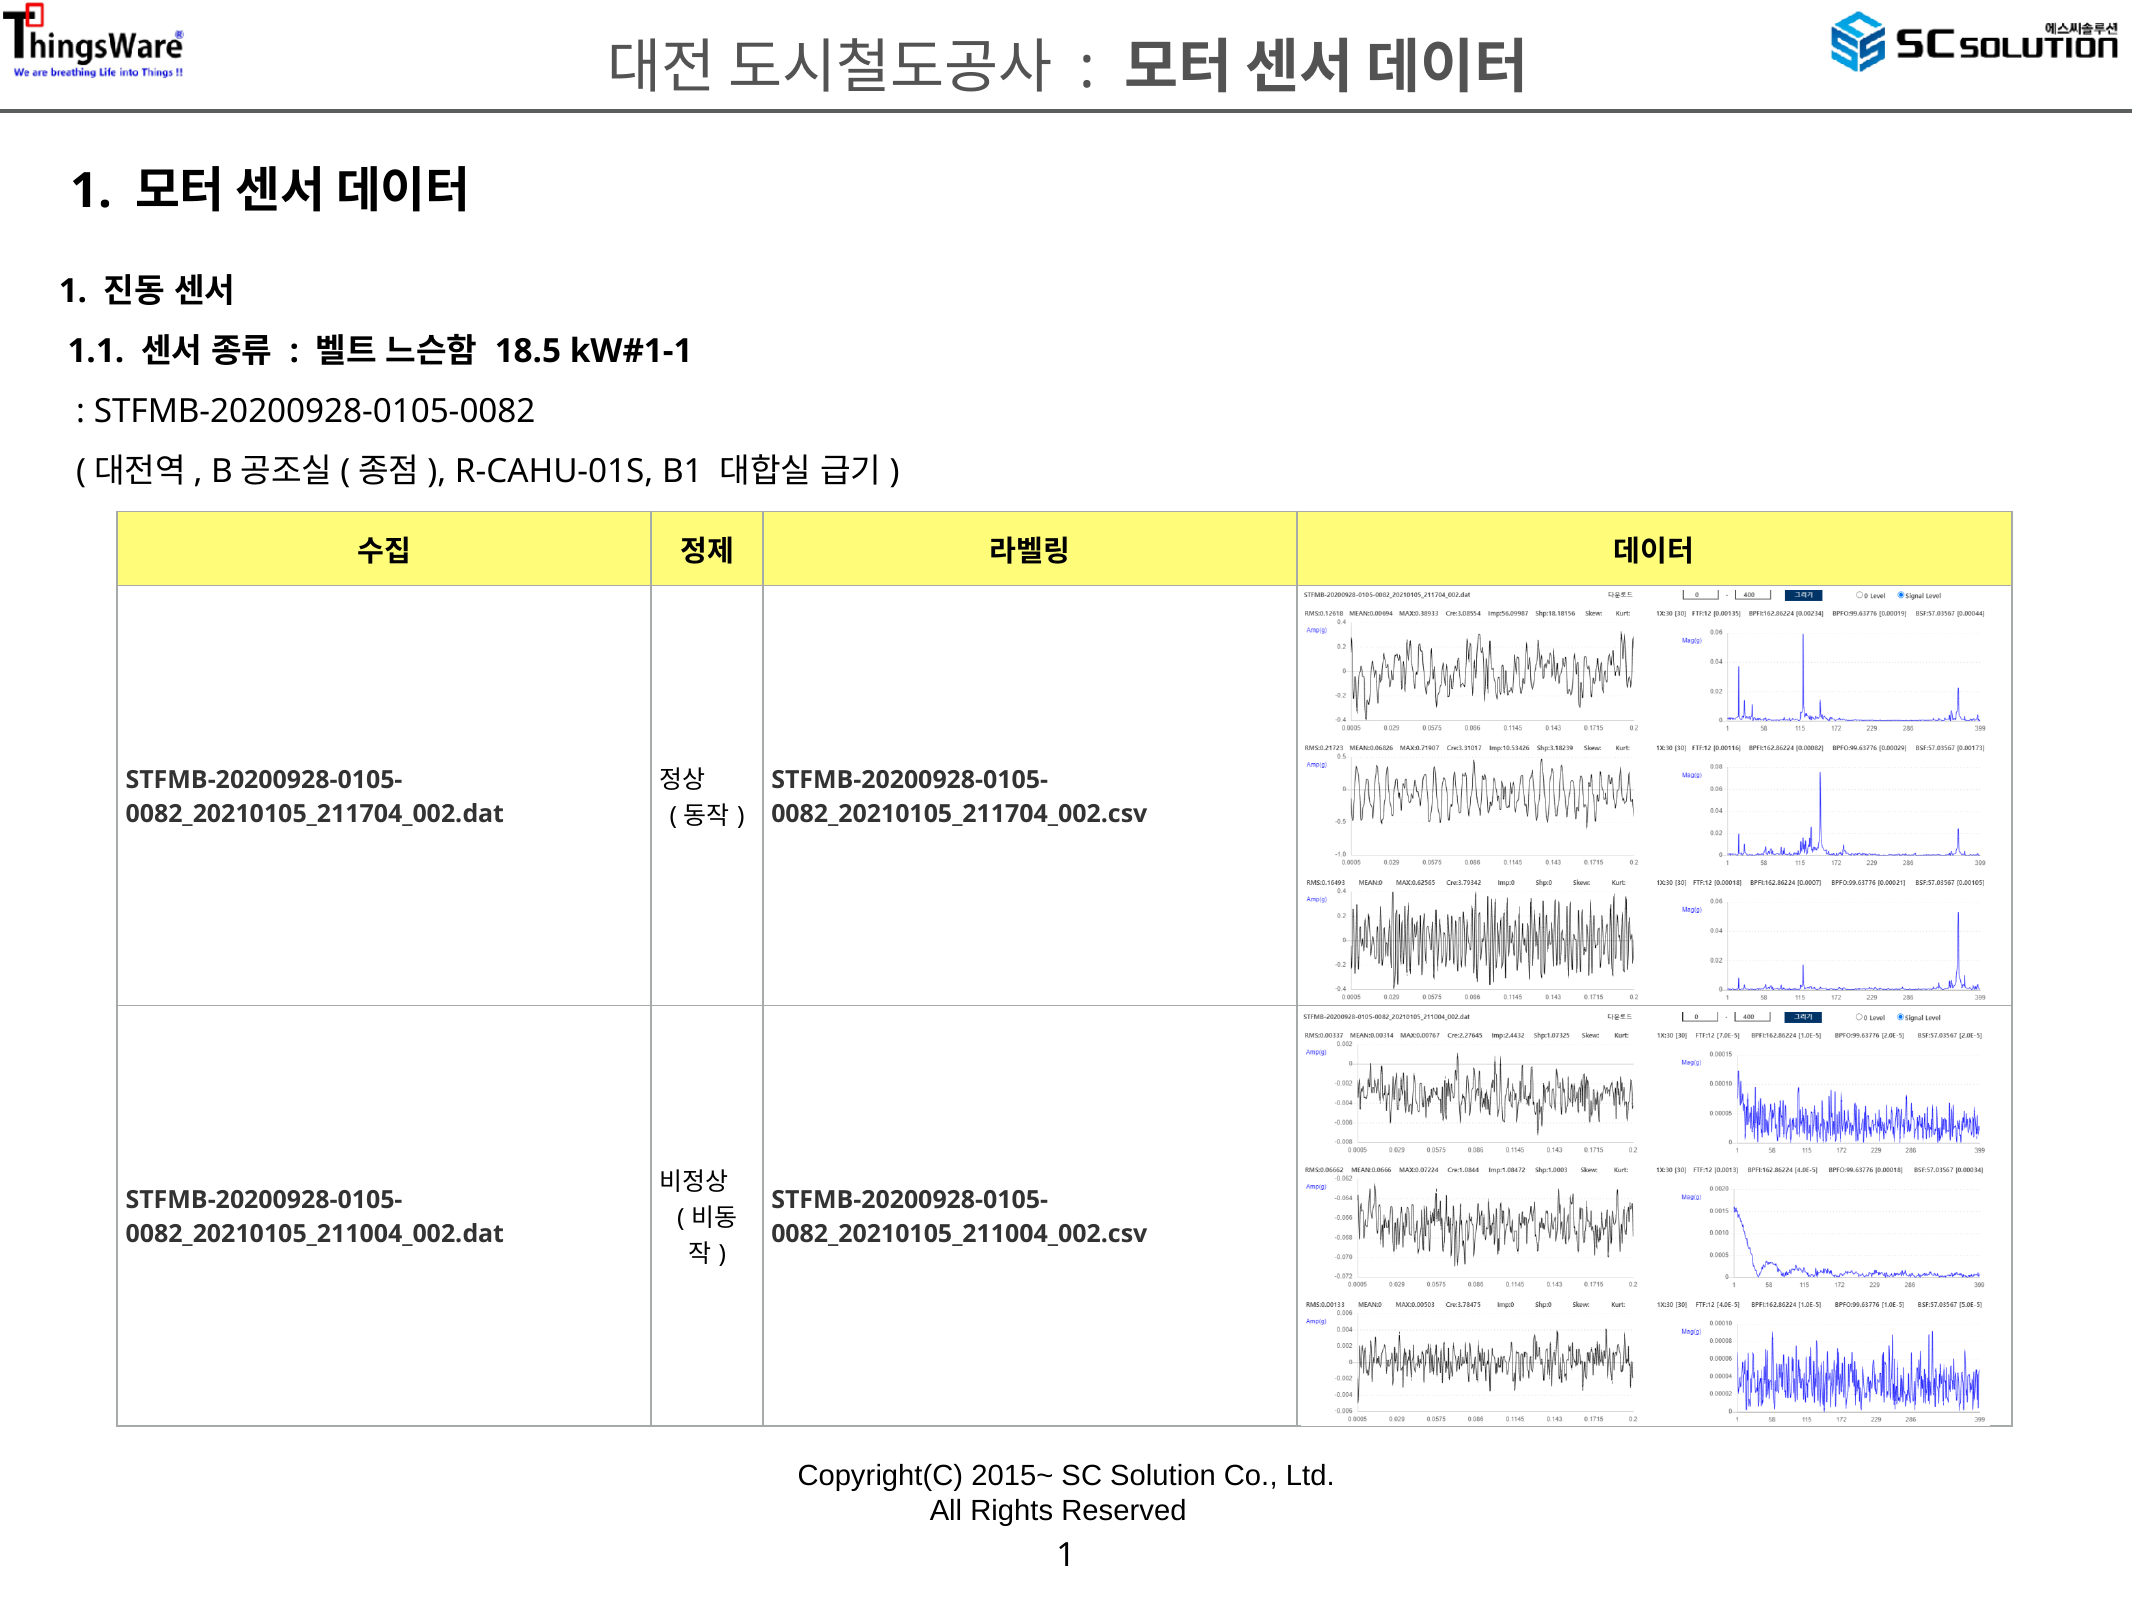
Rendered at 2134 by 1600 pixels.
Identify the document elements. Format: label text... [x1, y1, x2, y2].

text_box 1. 진동 센서 1.1. 센서 종류 : 벨트 느슨함 18.5 kW#1-1 : STFMB-20200928-0105-0082 (대전역, B공조실(종점), R-CAHU-01S, B1 대합실 급기) [50, 240, 908, 497]
slide_number 1 [1046, 1535, 1086, 1579]
table_header 수집 [118, 512, 650, 585]
table_cell STFMB-20200928-0105-0082_20210105_211004_002.csv [764, 1006, 1296, 1425]
title 대전 도시철도공사 : 모터 센서 데이터 [0, 20, 2134, 109]
picture [0, 0, 191, 84]
table_header 정제 [652, 512, 762, 585]
picture [1812, 0, 2134, 84]
picture [1301, 1011, 1990, 1426]
table_cell 정상 (동작) [652, 586, 762, 1005]
table_header 라벨링 [764, 512, 1296, 585]
table_cell STFMB-20200928-0105-0082_20210105_211704_002.csv [764, 586, 1296, 1005]
text_box 1. 모터 센서 데이터 [0, 138, 2134, 226]
table_cell [1298, 586, 2011, 1005]
text_box Copyright(C) 2015~ SC Solution Co., Ltd. All Rights Reserved [789, 1447, 1344, 1535]
table_cell STFMB-20200928-0105-0082_20210105_211704_002.dat [118, 586, 650, 1005]
table_header 데이터 [1298, 512, 2011, 585]
table_cell 비정상 (비동작) [652, 1006, 762, 1425]
table_cell STFMB-20200928-0105-0082_20210105_211004_002.dat [118, 1006, 650, 1425]
picture [1301, 590, 1990, 1005]
table_cell [1298, 1006, 2011, 1425]
